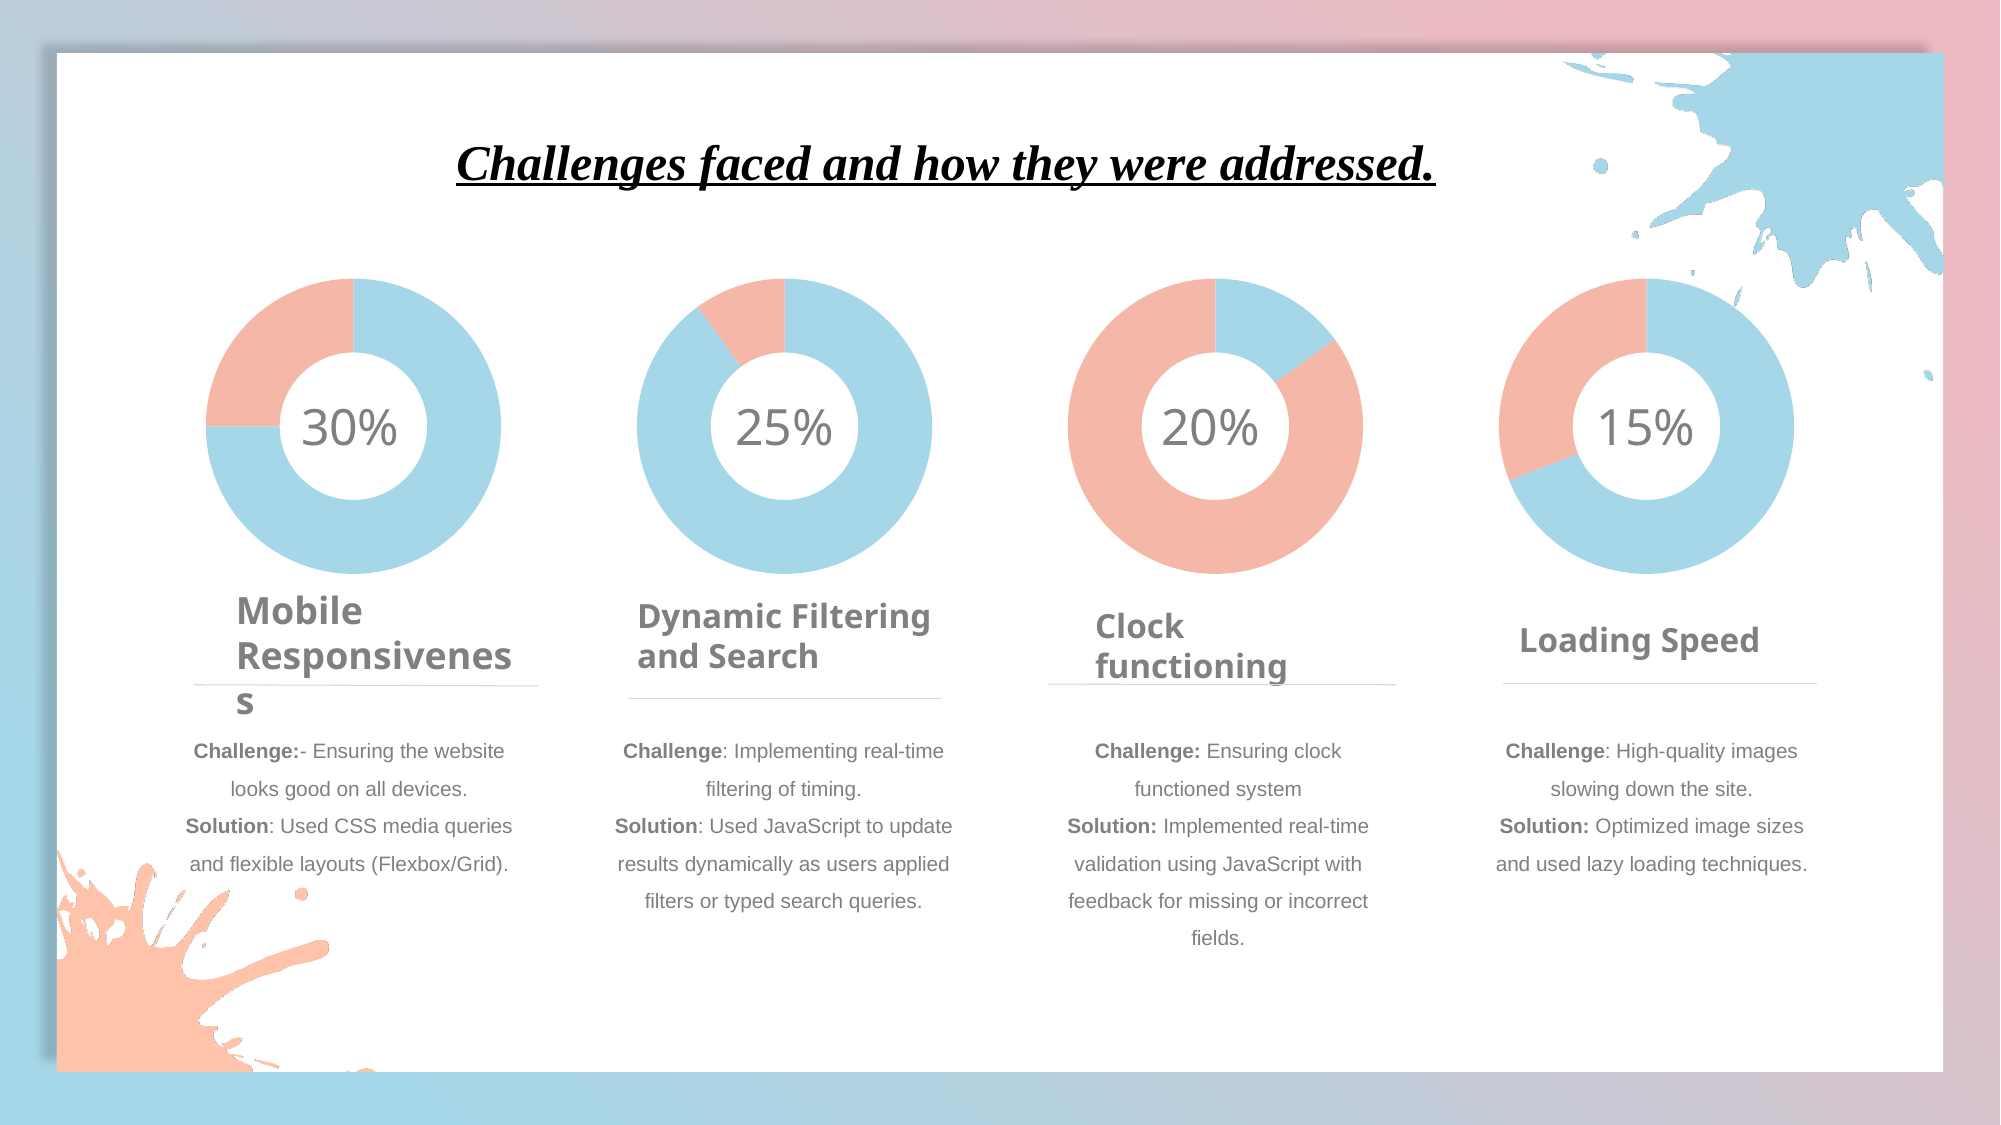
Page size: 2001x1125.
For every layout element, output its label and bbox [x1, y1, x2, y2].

text_box [1047, 597, 1397, 685]
text_box [193, 579, 545, 686]
text_box [622, 588, 955, 699]
chart [622, 272, 947, 581]
chart [191, 272, 516, 581]
text_box [0, 0, 2000, 1125]
chart [1053, 272, 1378, 581]
text_box [1503, 612, 1818, 684]
chart [1484, 272, 1809, 581]
